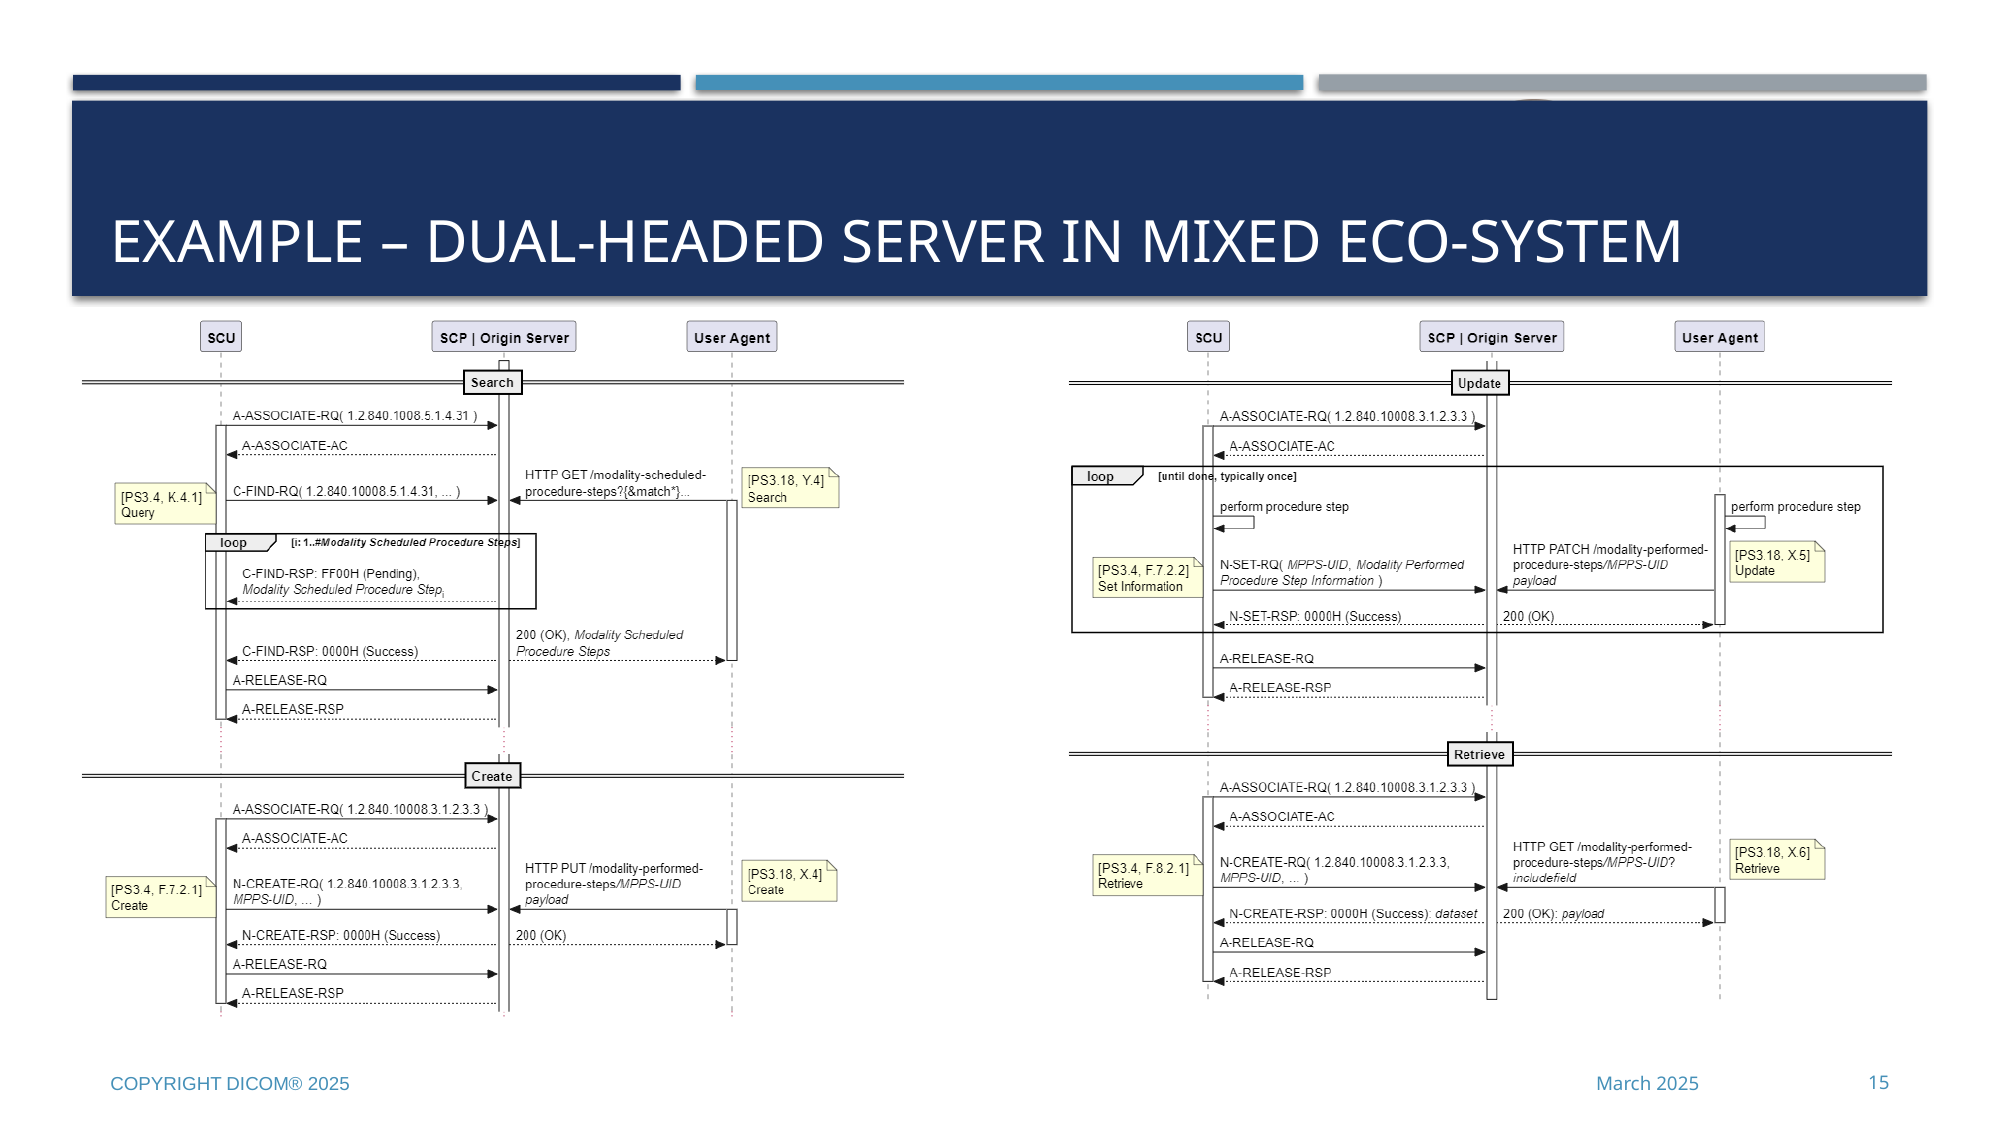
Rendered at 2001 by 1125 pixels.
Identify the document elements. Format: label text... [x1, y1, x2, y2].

picture [77, 315, 911, 1019]
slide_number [1247, 1053, 1715, 1114]
slide_number 15 [1732, 1053, 1905, 1114]
picture [1064, 315, 1898, 1006]
footer Copyright DICOM® 2025 [95, 1052, 1230, 1113]
title Example – Dual-Headed Server in Mixed Eco-System [95, 115, 1905, 282]
